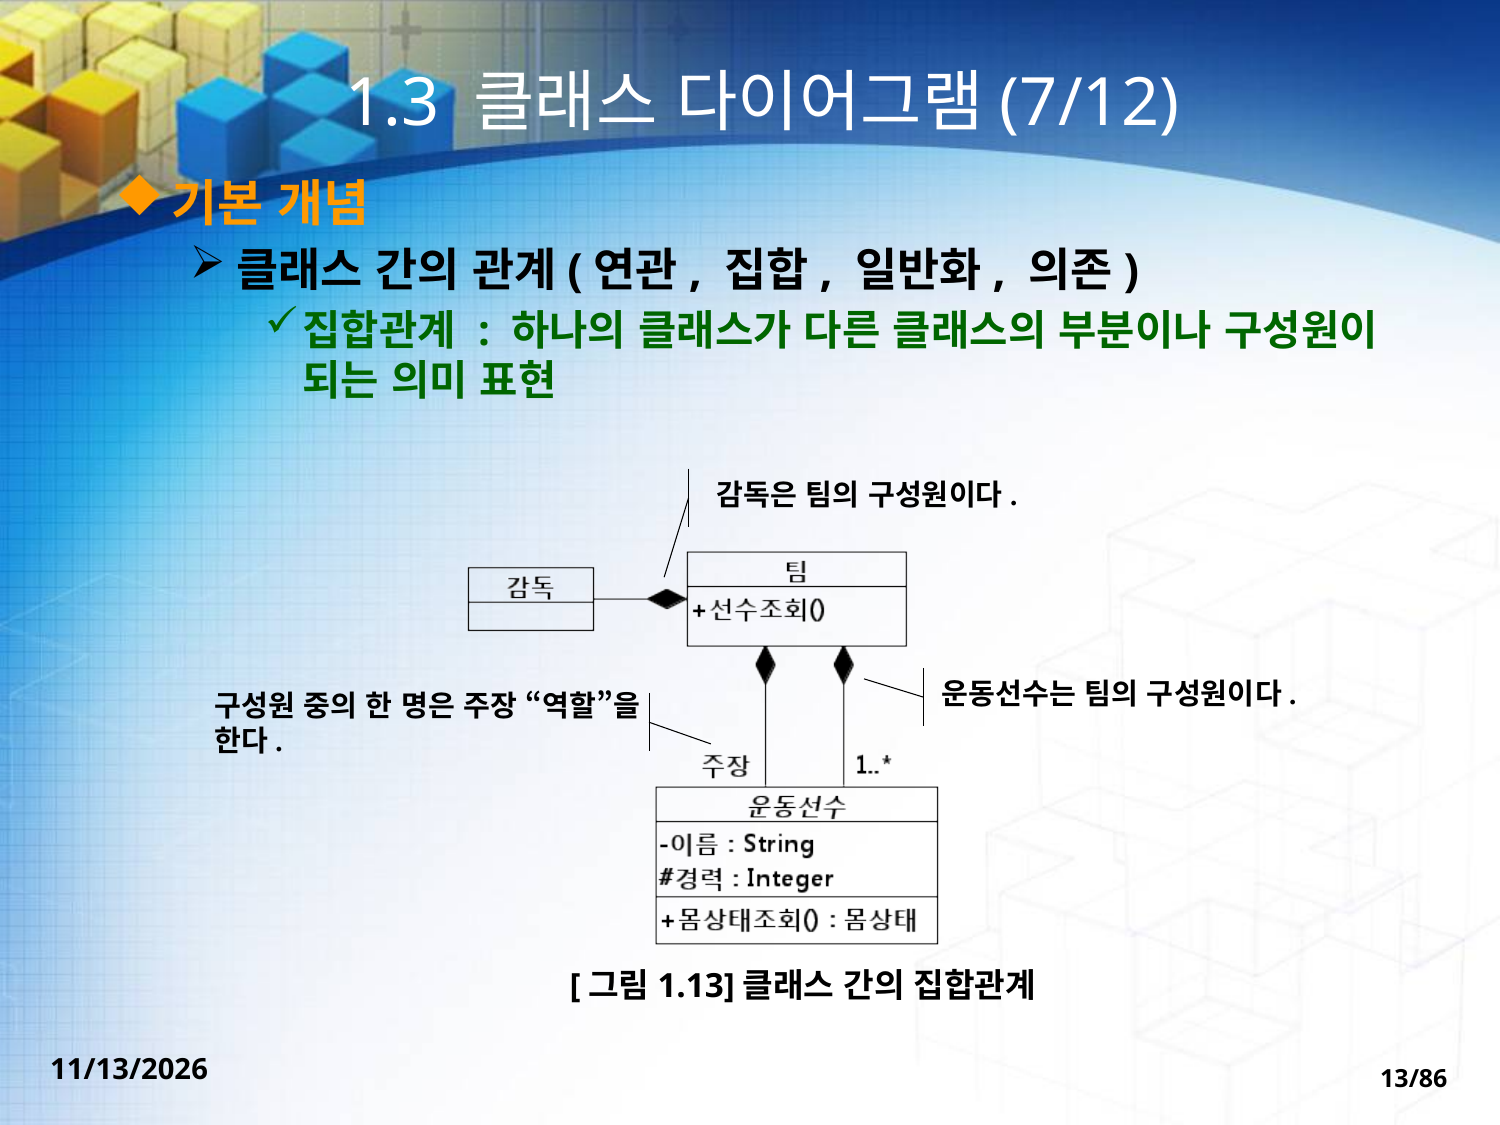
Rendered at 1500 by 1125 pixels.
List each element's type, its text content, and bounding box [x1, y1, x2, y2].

slide_number 13/86 [1149, 1054, 1463, 1088]
picture [0, 0, 1500, 1125]
title 1.3 클래스 다이어그램(7/12) [100, 34, 1426, 163]
list 기본 개념 클래스 간의 관계(연관, 집합, 일반화, 의존) 집합관계 : 하나의 클래스가 다른 클래스의 부분이나 구성원이 되는 의미 표현 [99, 163, 1413, 1032]
text_box [그림1.13]클래스 간의 집합관계 [396, 967, 1209, 1022]
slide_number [35, 1042, 385, 1083]
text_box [198, 468, 1325, 959]
